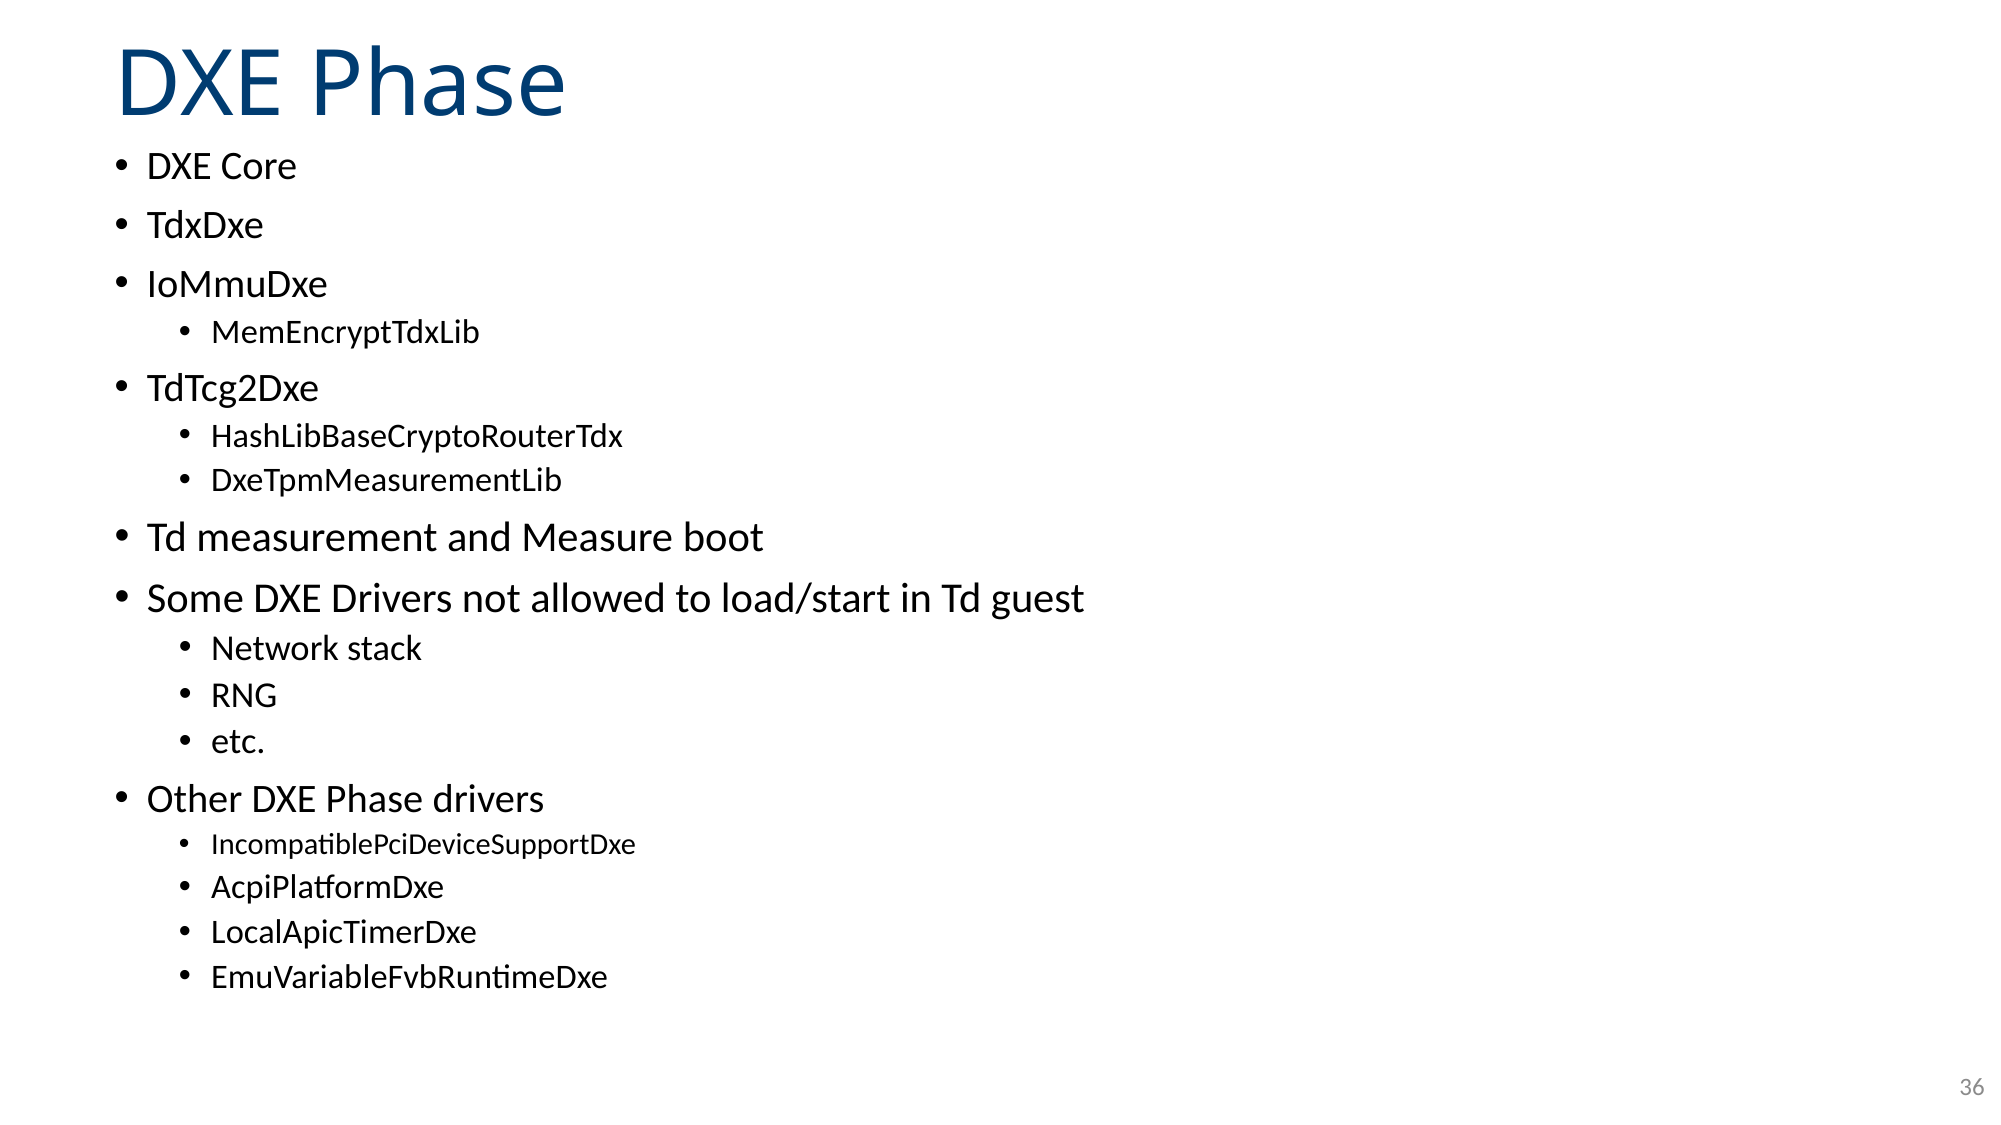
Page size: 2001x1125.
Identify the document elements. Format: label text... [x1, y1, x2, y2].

title DXE Phase [99, 17, 1900, 137]
slide_number 36 [1533, 1055, 2000, 1115]
list DXE Core TdxDxe IoMmuDxe MemEncryptTdxLib TdTcg2Dxe HashLibBaseCryptoRouterTdx DxeTpmMeasurementLib Td measurement and Measure boot Some DXE Drivers not allowed to load/start in Td guest Network stack RNG etc. Other DXE Phase drivers IncompatiblePciDeviceSupportDxe AcpiPlatformDxe LocalApicTimerDxe EmuVariableFvbRuntimeDxe [99, 137, 1900, 1013]
